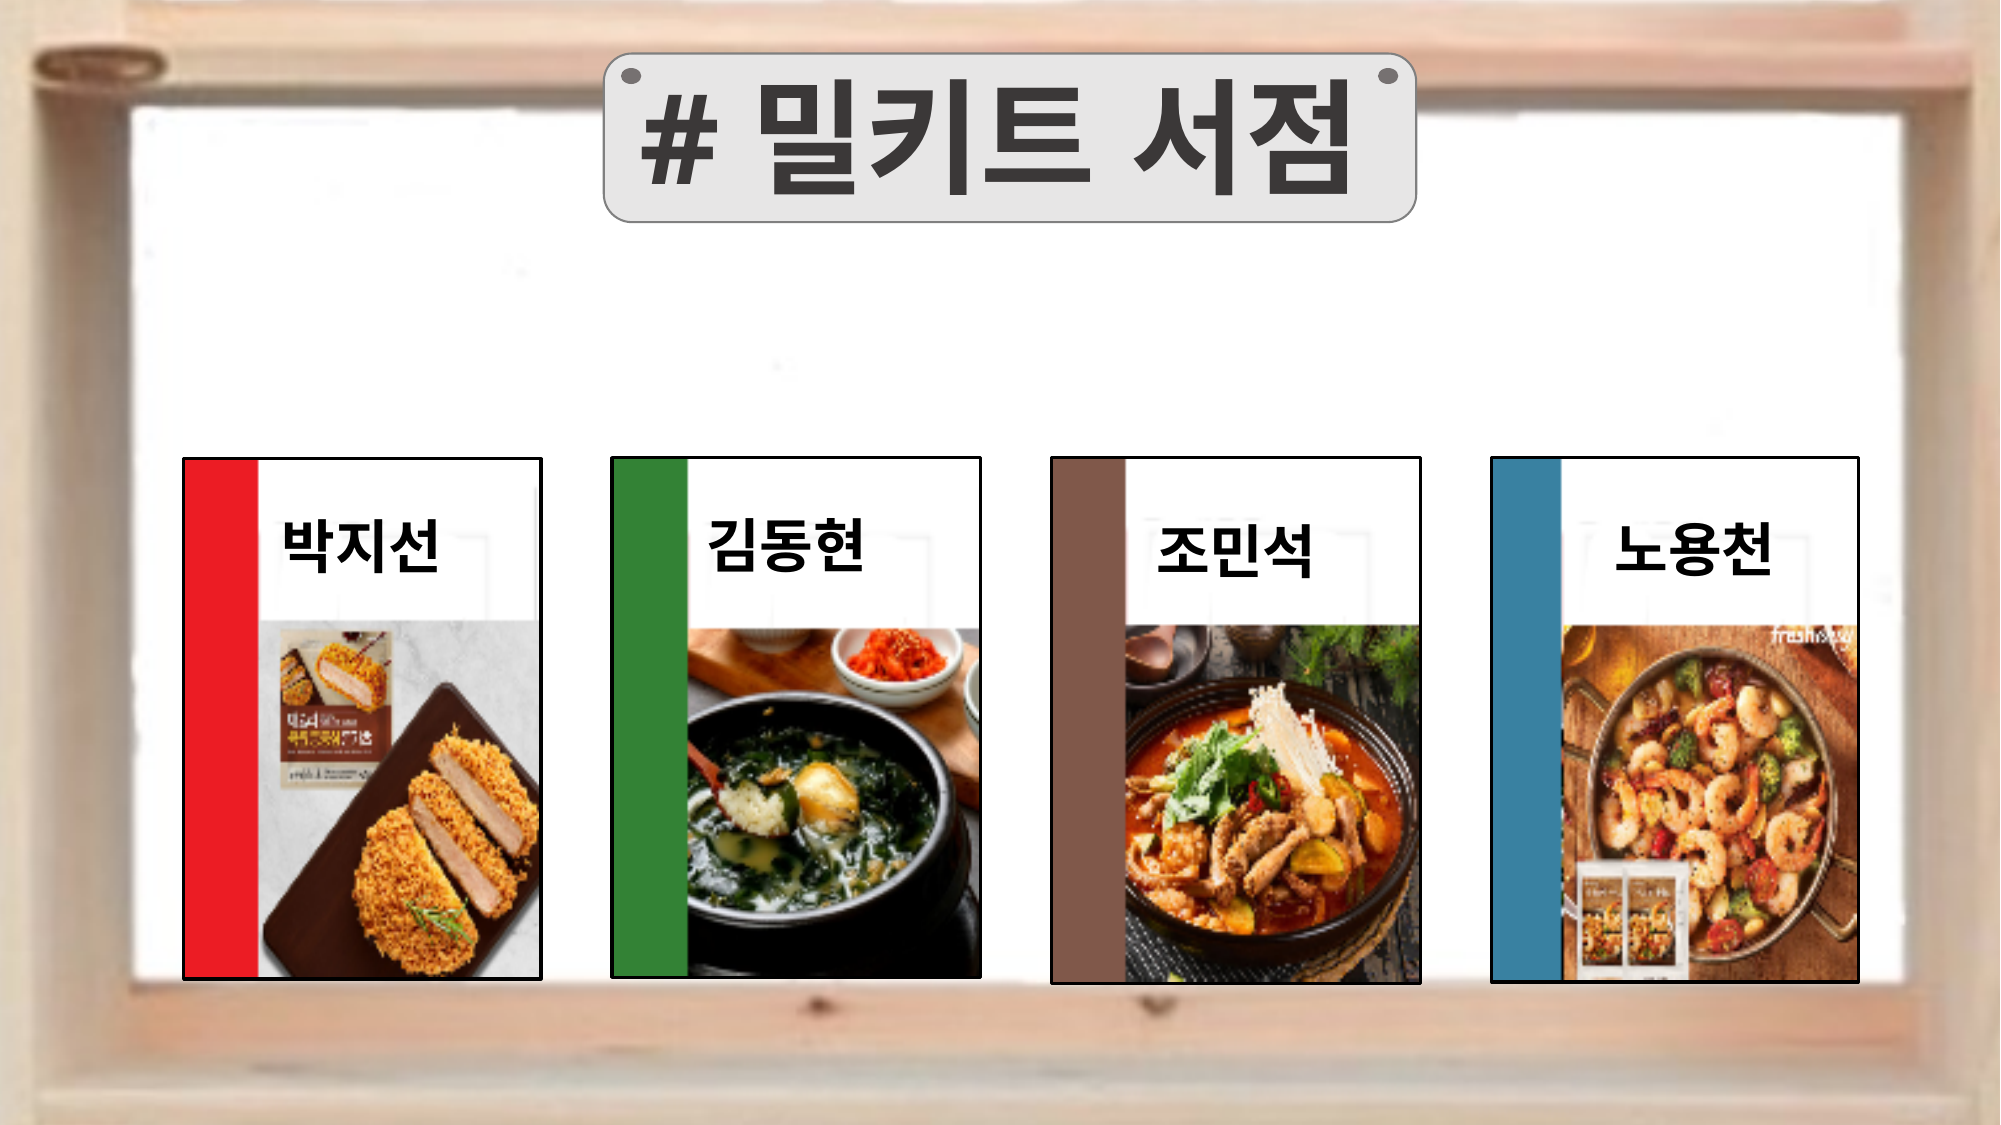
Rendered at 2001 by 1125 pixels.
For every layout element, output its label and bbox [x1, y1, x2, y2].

text_box [613, 459, 980, 976]
text_box [184, 460, 540, 978]
picture [0, 0, 2000, 1125]
text_box [1053, 458, 1420, 983]
text_box [1493, 459, 1857, 981]
text_box [603, 53, 1417, 223]
